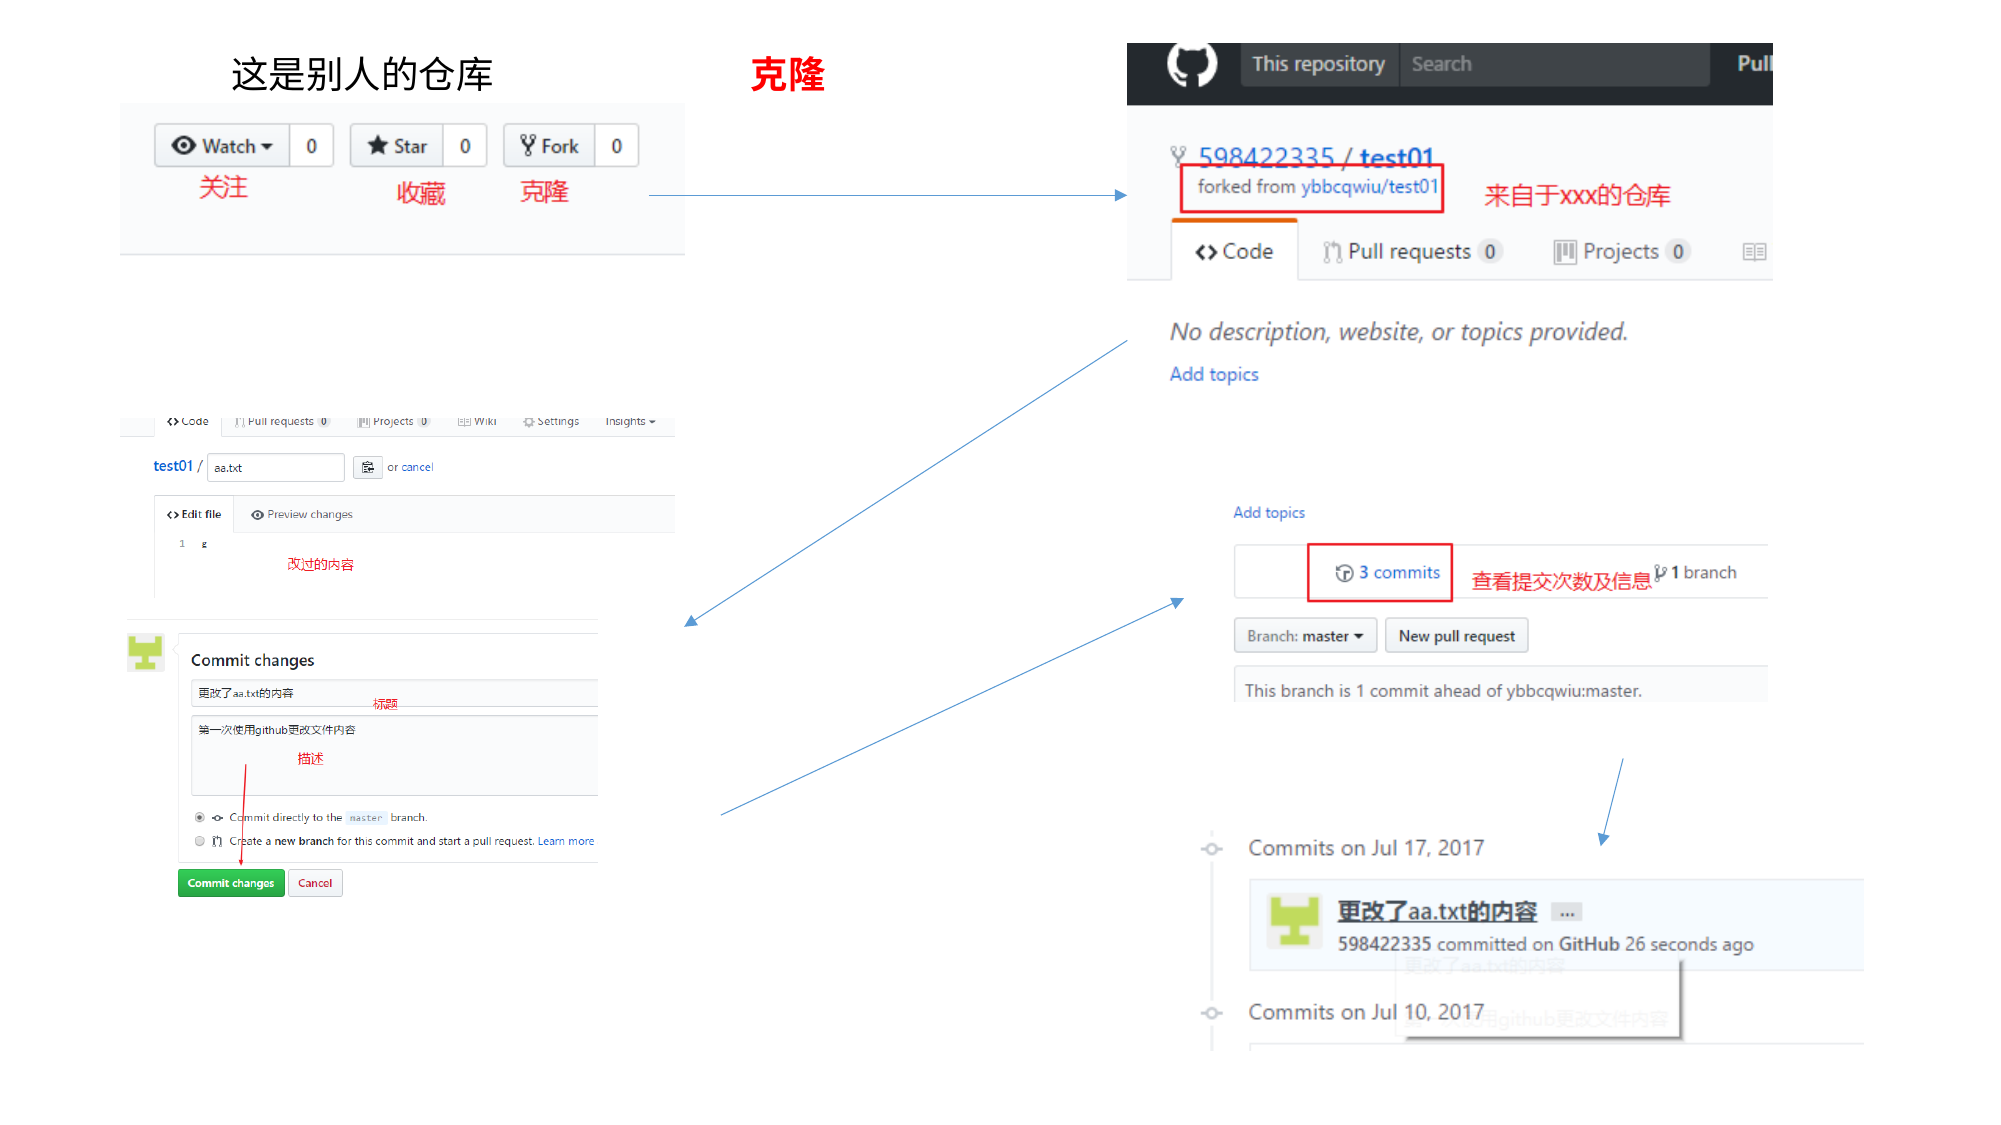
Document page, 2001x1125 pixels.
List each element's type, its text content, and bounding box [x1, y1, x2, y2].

picture [1214, 494, 1768, 702]
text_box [1600, 758, 1624, 847]
picture [120, 103, 685, 287]
text_box 克隆 [736, 43, 841, 103]
picture [1127, 43, 1773, 392]
text_box 这是别人的仓库 [216, 43, 509, 103]
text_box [720, 598, 1185, 816]
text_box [684, 340, 1128, 627]
picture [1184, 815, 1864, 1052]
picture [120, 418, 675, 919]
